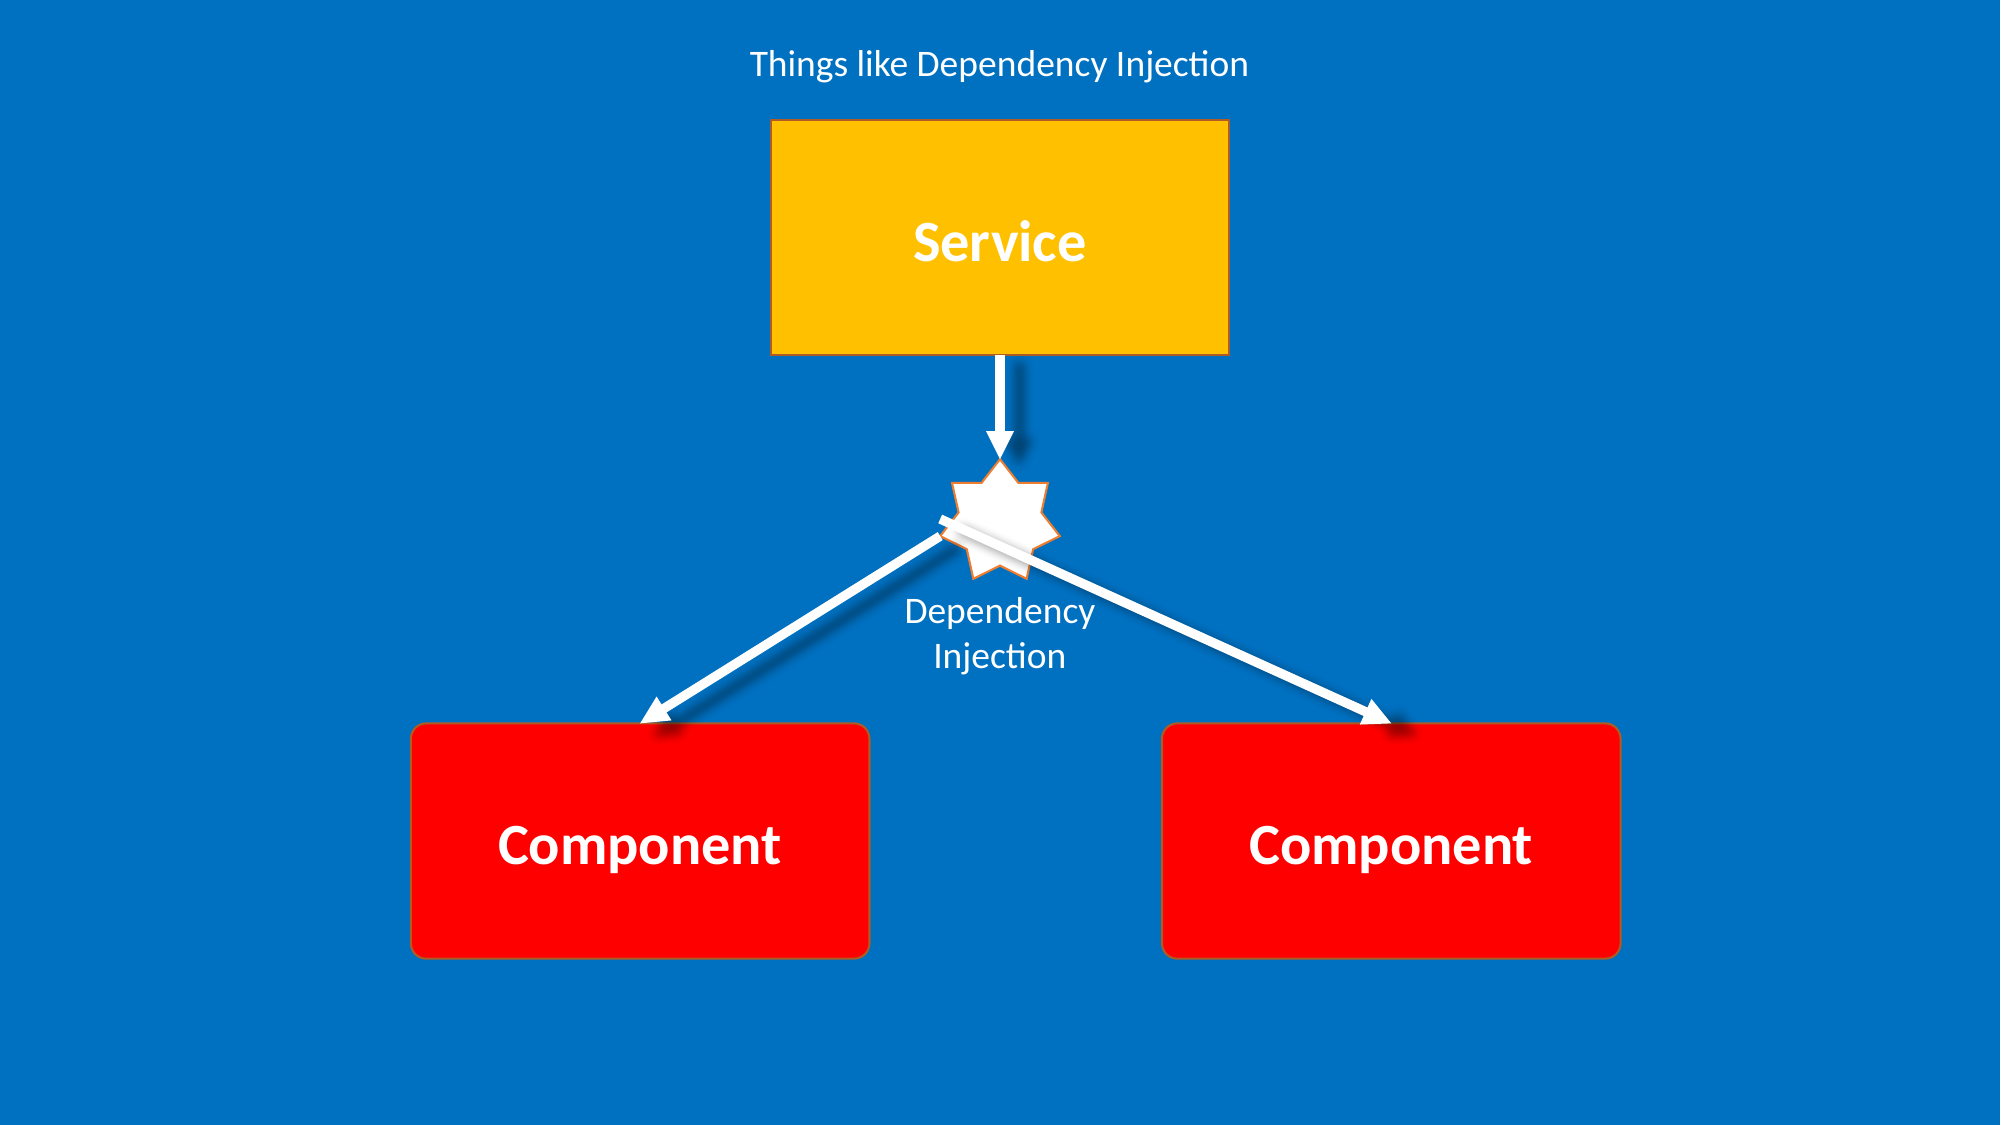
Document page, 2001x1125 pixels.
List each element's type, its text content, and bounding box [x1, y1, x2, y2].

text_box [640, 536, 941, 724]
text_box Things like Dependency Injection [735, 31, 1265, 92]
text_box [966, 546, 1029, 578]
text_box Component [409, 722, 871, 960]
text_box Component [1160, 722, 1622, 960]
text_box Dependency Injection [941, 578, 1059, 684]
text_box [940, 527, 953, 541]
text_box [950, 458, 1062, 551]
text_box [1059, 536, 1392, 724]
text_box Service [770, 119, 1230, 356]
